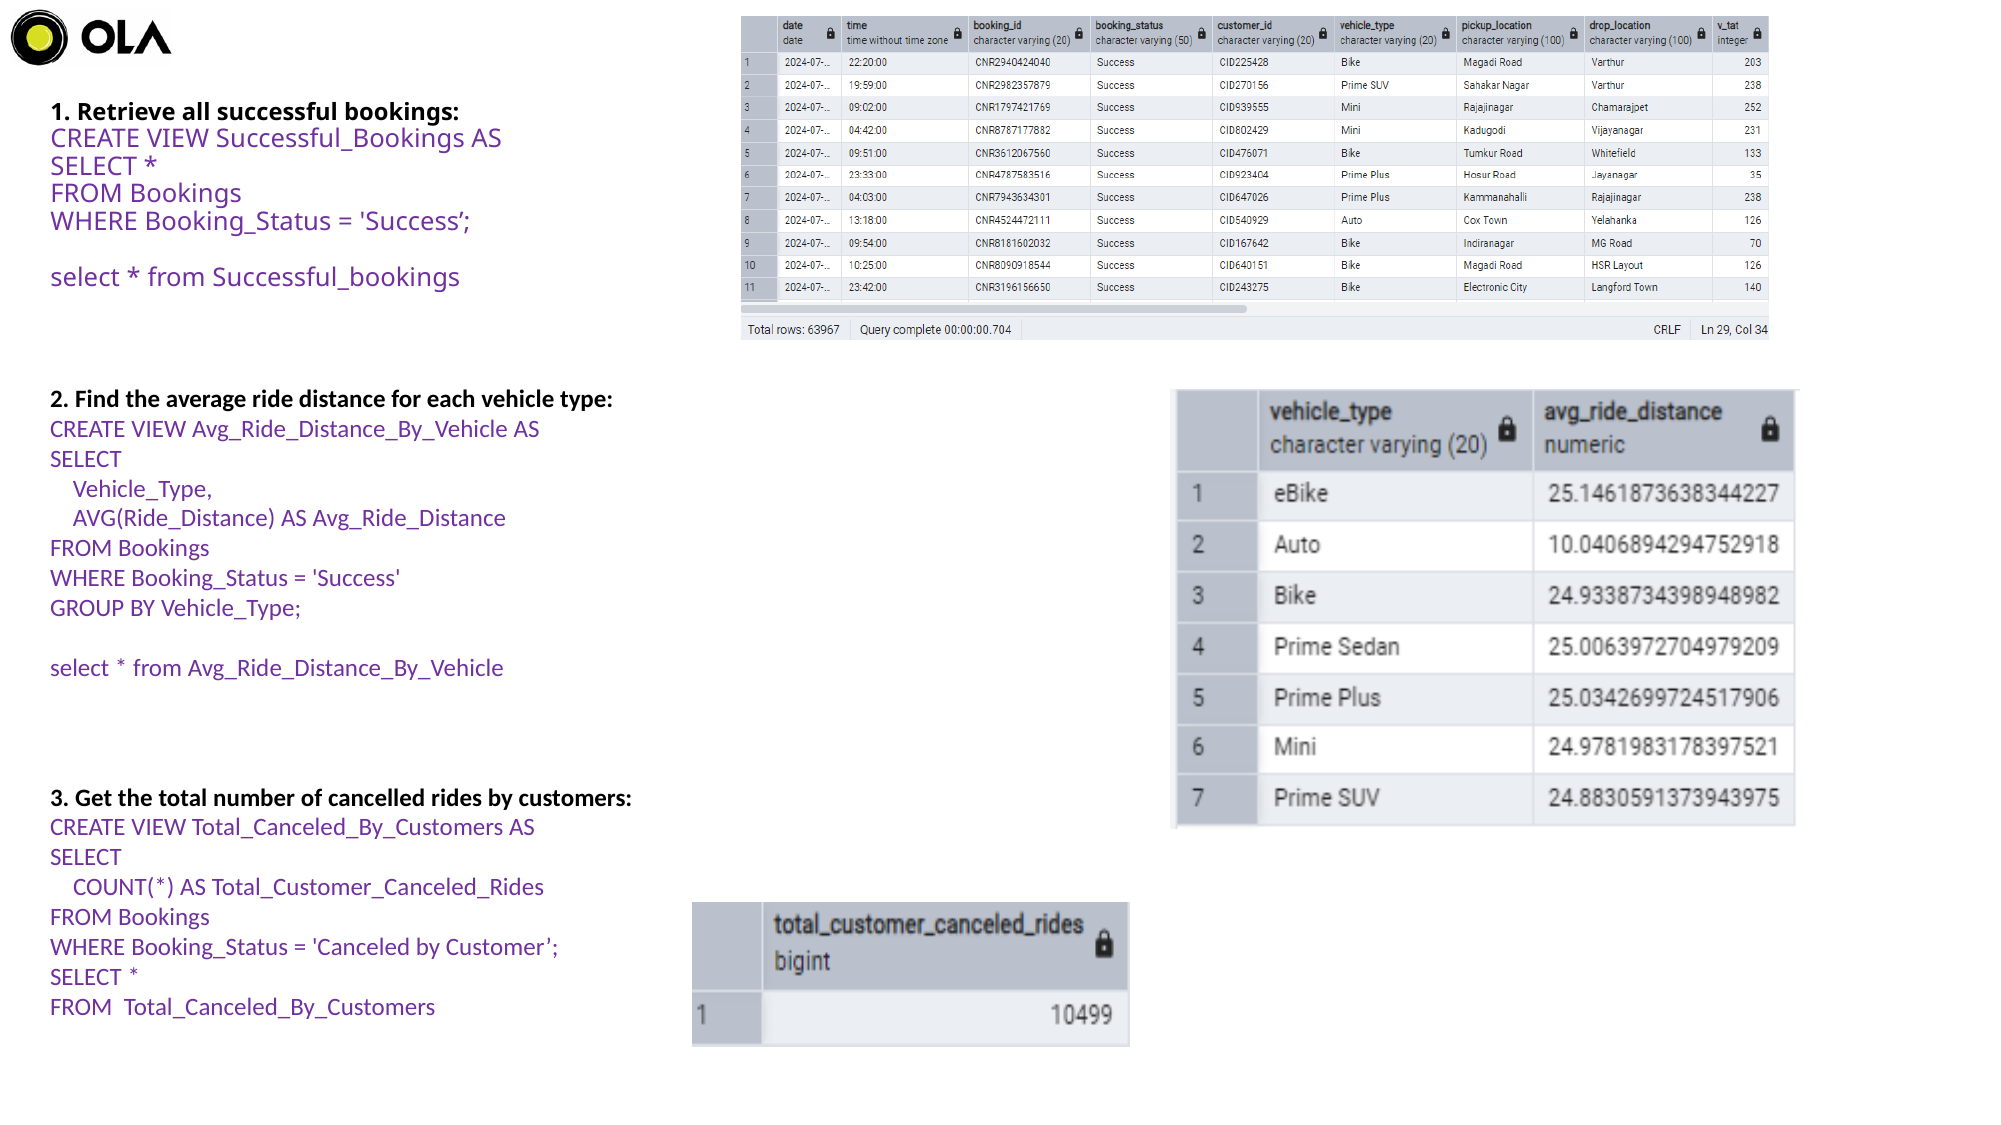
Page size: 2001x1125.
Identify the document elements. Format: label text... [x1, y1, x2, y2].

picture [0, 0, 185, 74]
picture [1169, 388, 1800, 829]
text_box 2. Find the average ride distance for each vehicle type: CREATE VIEW Avg_Ride_Distance_By_Vehicle AS SELECT Vehicle_Type, AVG(Ride_Distance) AS Avg_Ride_Distance FROM Bookings WHERE Booking_Status = 'Success' GROUP BY Vehicle_Type; select * from Avg_Ride_Distance_By_Vehicle [35, 374, 711, 689]
title 1. Retrieve all successful bookings: CREATE VIEW Successful_Bookings AS SELECT * FROM Bookings WHERE Booking_Status = 'Success’; select * from Successful_bookings [35, 87, 519, 305]
text_box 3. Get the total number of cancelled rides by customers: CREATE VIEW Total_Canceled_By_Customers AS SELECT COUNT(*) AS Total_Customer_Canceled_Rides FROM Bookings WHERE Booking_Status = 'Canceled by Customer’; SELECT * FROM Total_Canceled_By_Customers [35, 773, 1312, 1028]
picture [740, 16, 1769, 340]
picture [692, 901, 1130, 1047]
